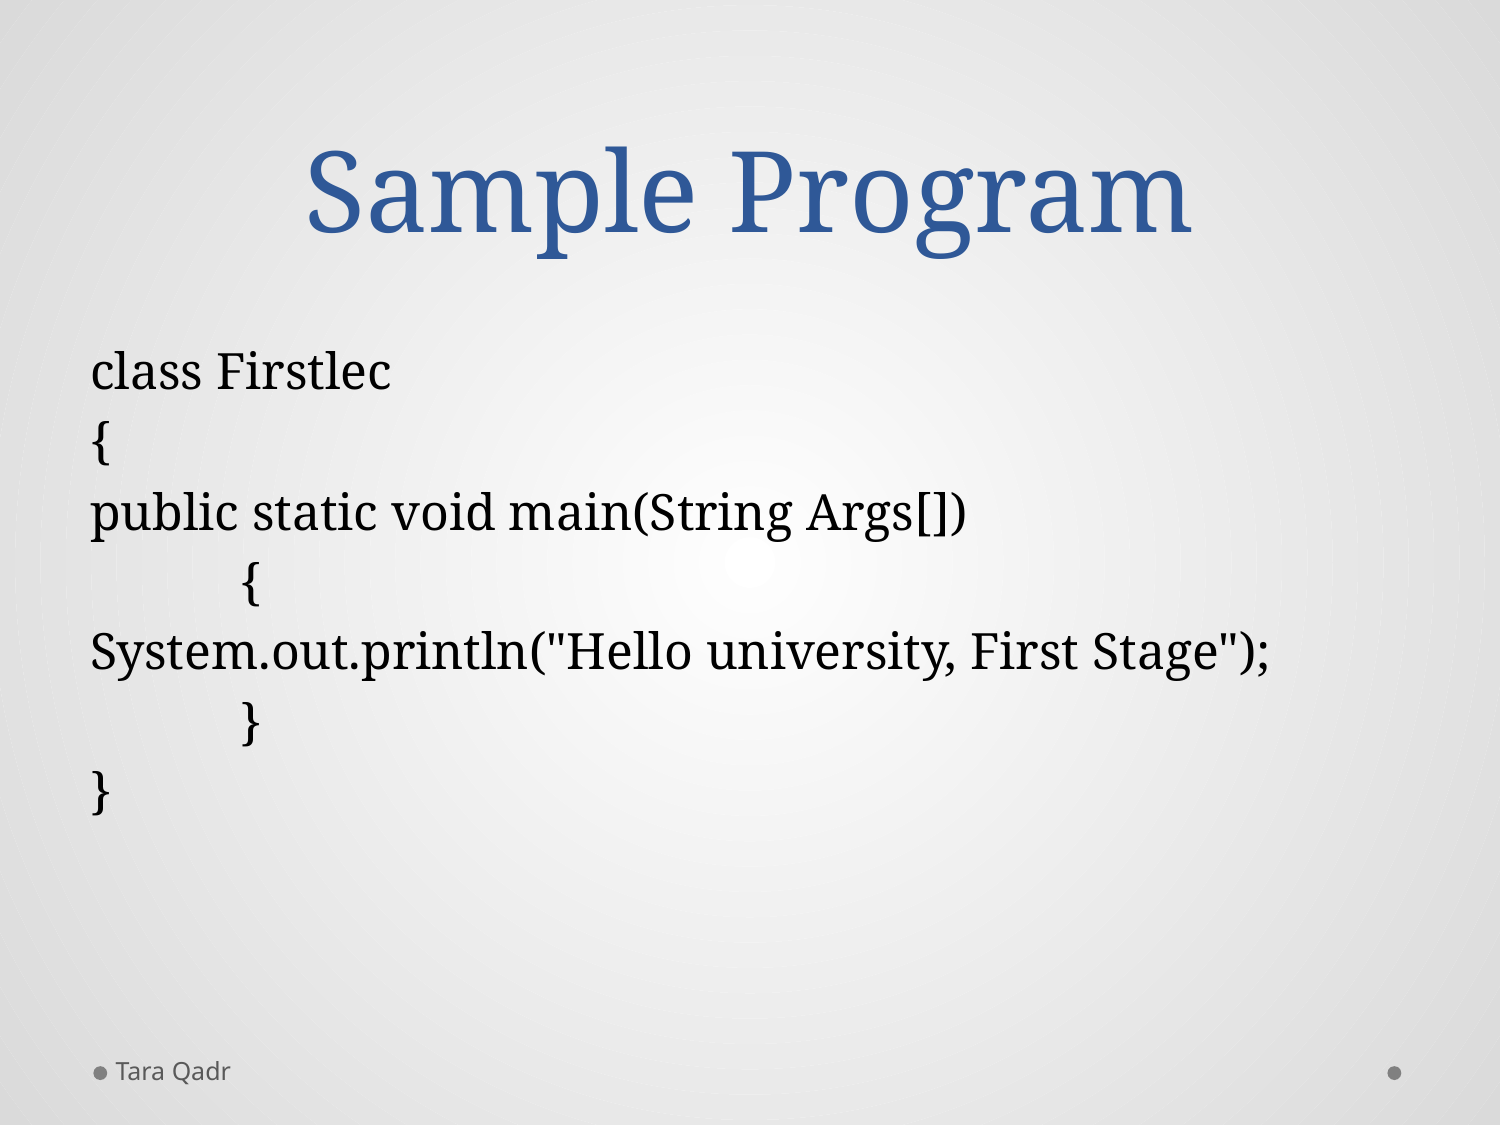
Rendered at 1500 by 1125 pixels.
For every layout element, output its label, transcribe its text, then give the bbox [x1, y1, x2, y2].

title Sample Program [75, 0, 1425, 262]
footer Tara Qadr [108, 1042, 576, 1103]
list class Firstlec { public static void main(String Args[]) { System.out.println("Hello university, First Stage"); } } [75, 262, 1425, 1005]
